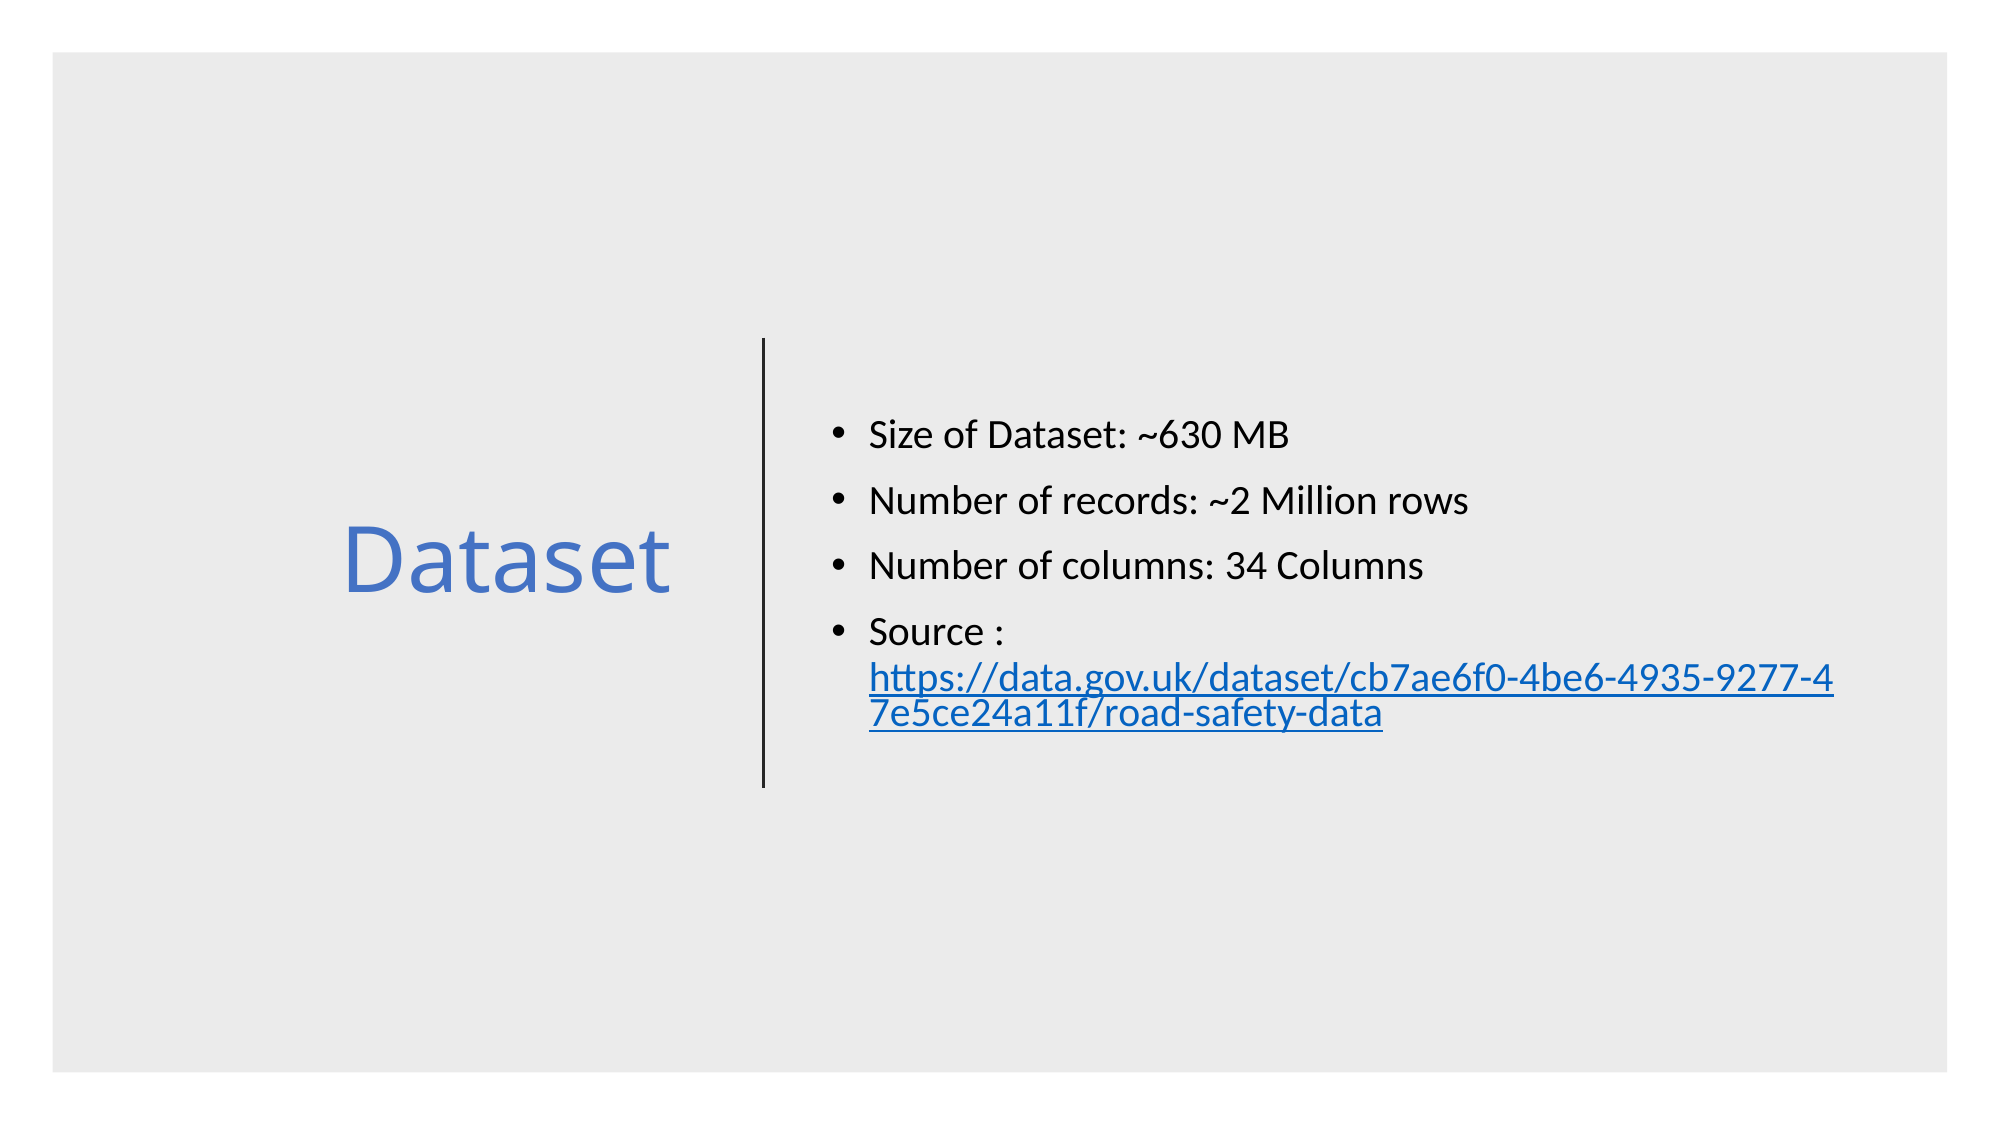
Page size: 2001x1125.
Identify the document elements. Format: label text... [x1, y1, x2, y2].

title Dataset [137, 158, 711, 967]
text_box [52, 51, 1948, 1073]
list Size of Dataset: ~630 MB Number of records: ~2 Million rows Number of columns: 34 Columns Source : https://data.gov.uk/dataset/cb7ae6f0-4be6-4935-9277-47e5ce24a11f/road-safety-data [816, 158, 1863, 967]
